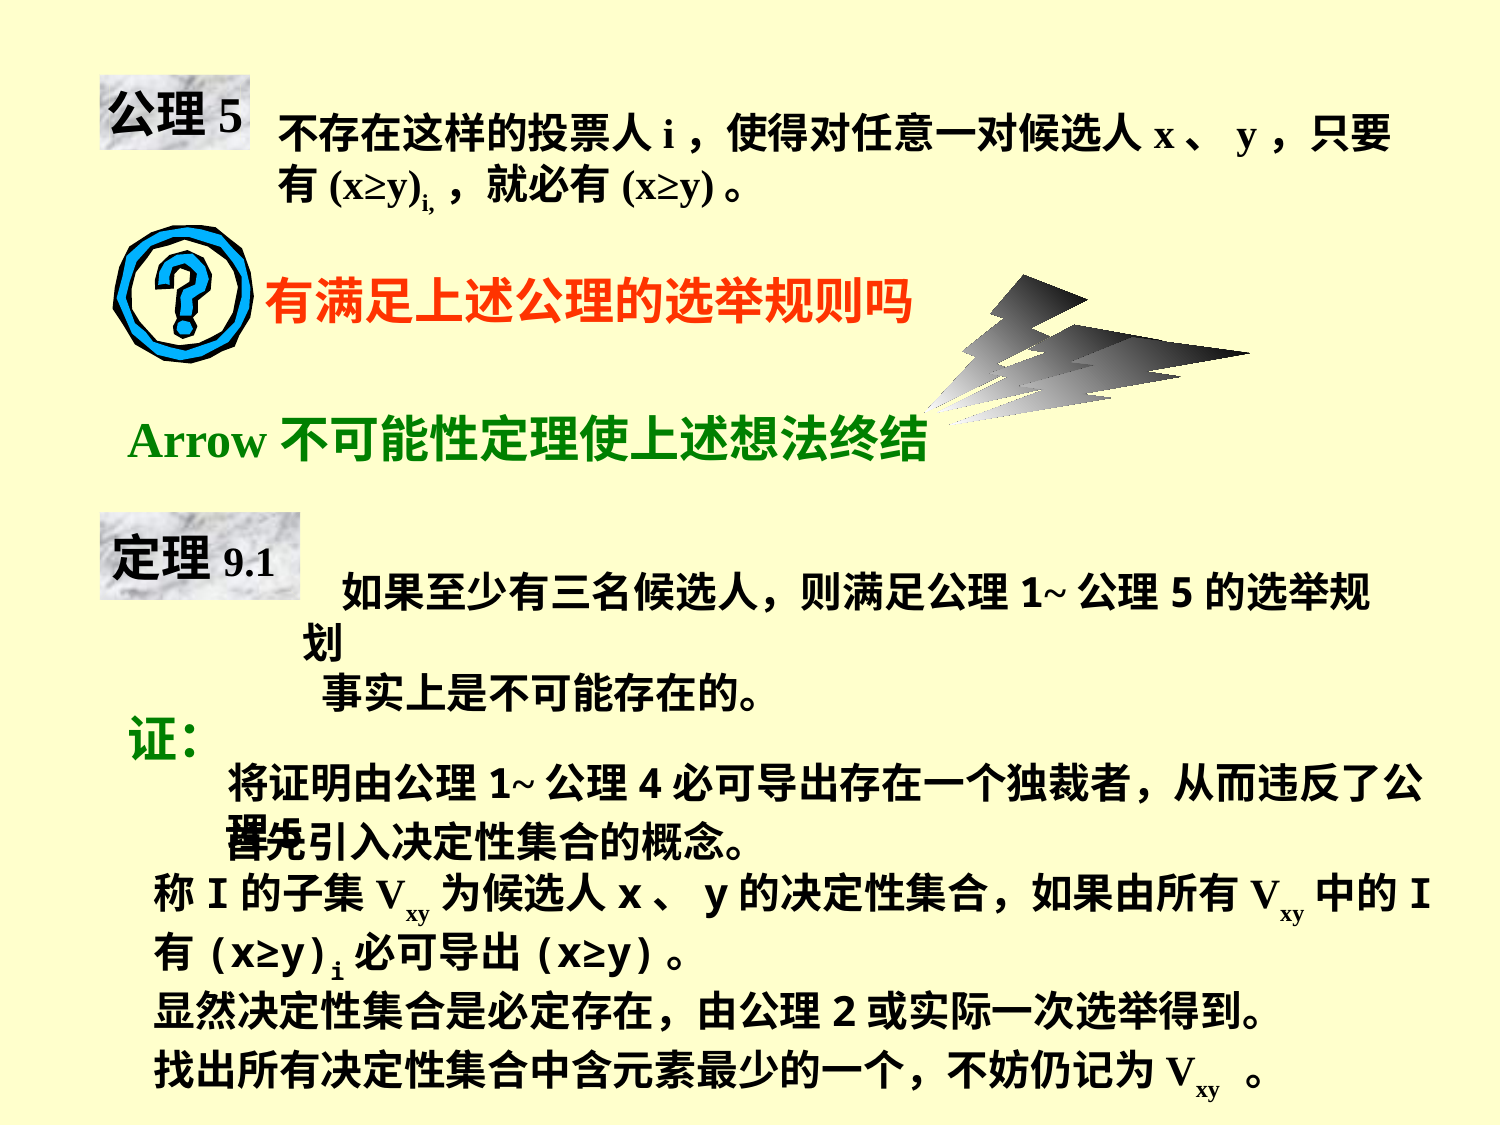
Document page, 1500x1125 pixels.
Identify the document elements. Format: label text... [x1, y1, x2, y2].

text_box Arrow不可能性定理使上述想法终结 [112, 399, 1275, 475]
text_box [102, 513, 298, 523]
text_box 首先引入决定性集合的概念。 称I的子集Vxy为候选人x、y的决定性集合，如果由所有Vxy中的I 有(x≥y)i必可导出(x≥y)。 显然决定性集合是必定存在，由公理2或实际一次选举得到。 找出所有决定性集合中含元素最少的一个，不妨仍记为Vxy 。 [62, 799, 1463, 1110]
text_box 将证明由公理1~公理4必可导出存在一个独裁者，从而违反了公理5 [212, 749, 1475, 865]
text_box 定理9.1 [99, 512, 301, 600]
text_box 证： [112, 699, 263, 775]
text_box 如果至少有三名候选人，则满足公理1~公理5的选举规划 事实上是不可能存在的。 [287, 549, 1425, 725]
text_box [924, 274, 1251, 426]
text_box 第一次：将12枚硬币平分成三堆，取两堆称，出现两中情况 [101, 75, 248, 84]
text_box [112, 224, 1326, 364]
text_box 不存在这样的投票人i，使得对任意一对候选人x、y，只要 有(x≥y)i,，就必有(x≥y)。 [262, 99, 1500, 224]
text_box 公理5 [99, 74, 250, 150]
